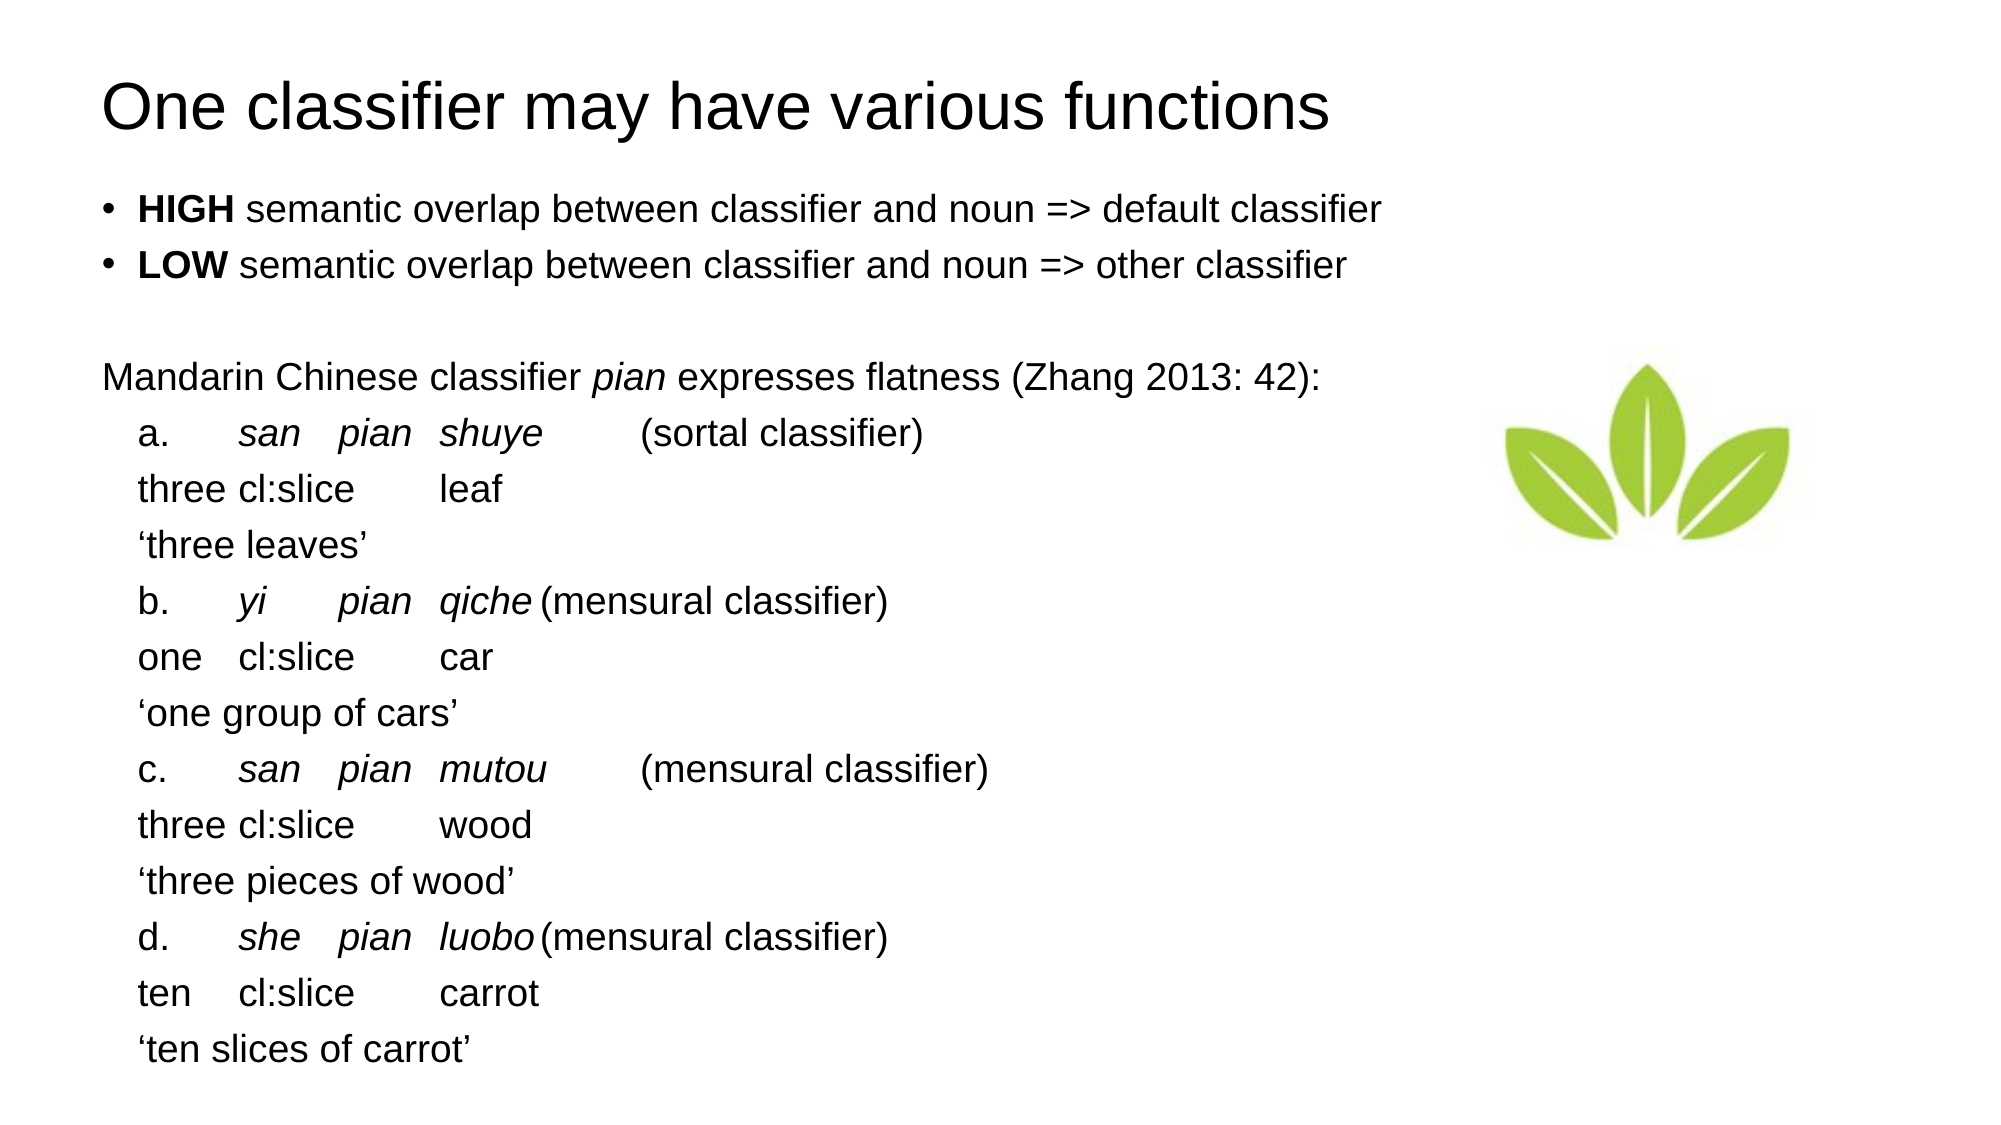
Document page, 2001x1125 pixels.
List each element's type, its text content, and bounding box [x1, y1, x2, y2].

picture [1480, 320, 1812, 591]
title One classifier may have various functions [86, 46, 1908, 170]
list HIGH semantic overlap between classifier and noun => default classifier LOW semantic overlap between classifier and noun => other classifier Mandarin Chinese classifier pian expresses flatness (Zhang 2013: 42): a. san pian shuye (sortal classifier) three cl:slice leaf ‘three leaves’ b. yi pian qiche (mensural classifier) one cl:slice car ‘one group of cars’ c. san pian mutou (mensural classifier) three cl:slice wood ‘three pieces of wood’ d. she pian luobo (mensural classifier) ten cl:slice carrot ‘ten slices of carrot’ [86, 181, 1812, 1091]
